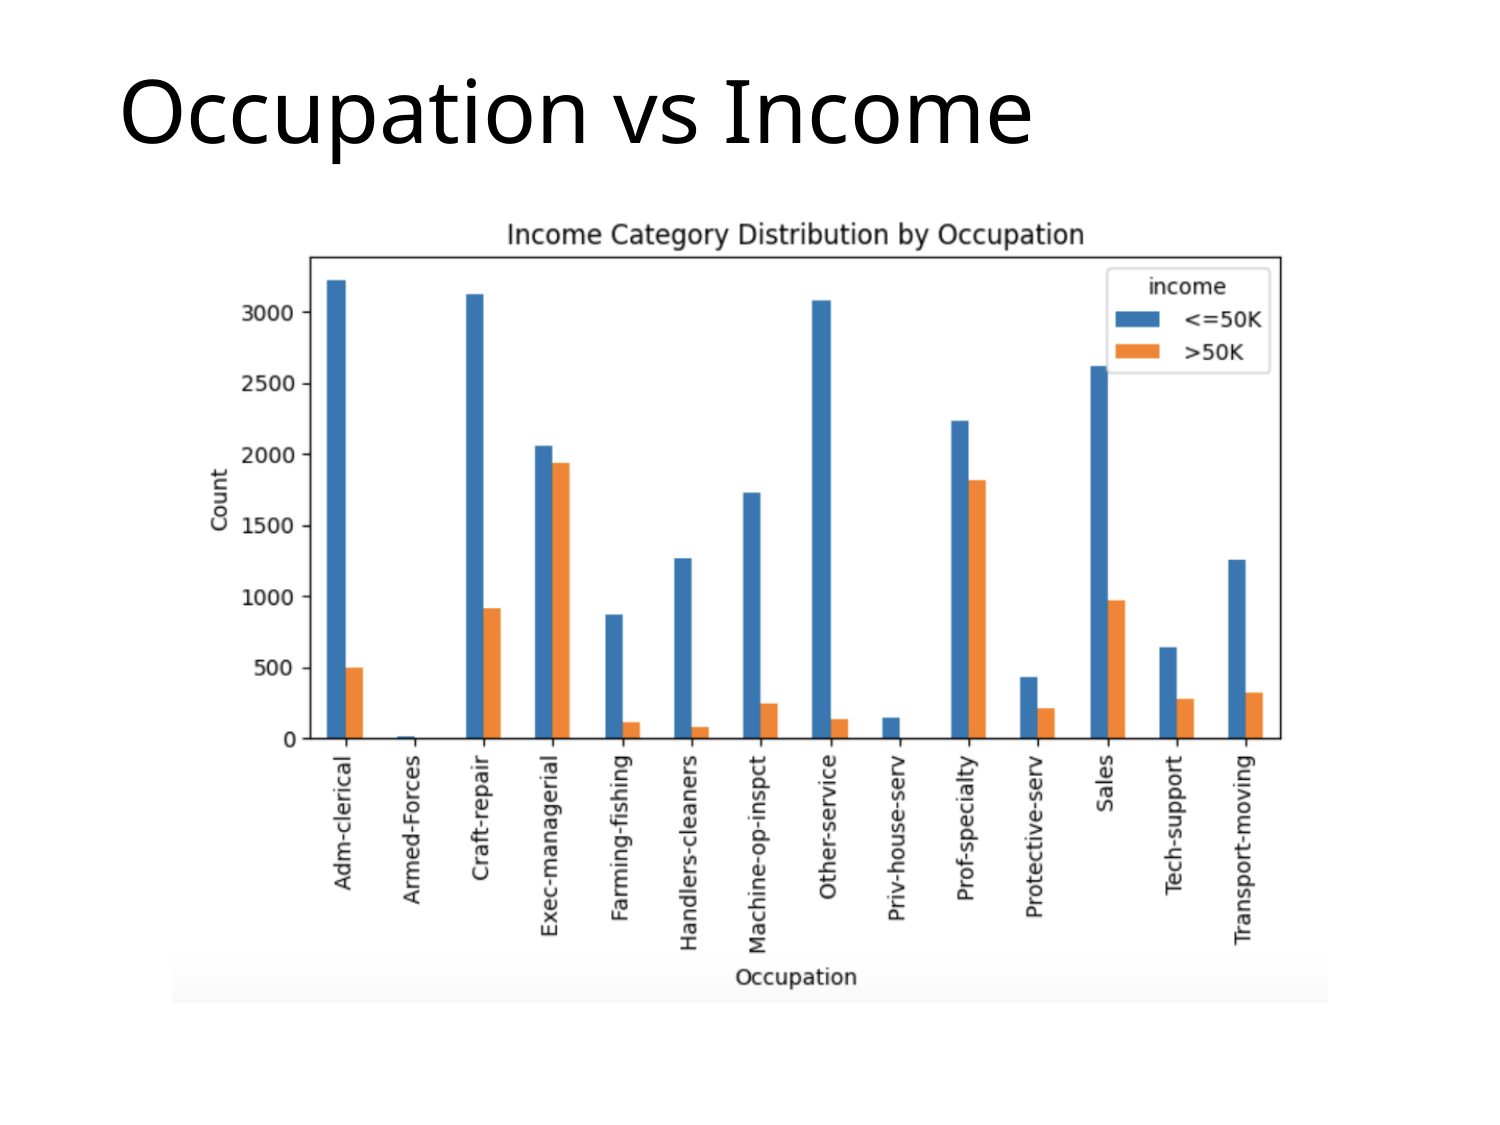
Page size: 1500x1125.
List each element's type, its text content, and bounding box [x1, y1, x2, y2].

title Occupation vs Income [103, 59, 1397, 171]
picture [172, 213, 1328, 1003]
